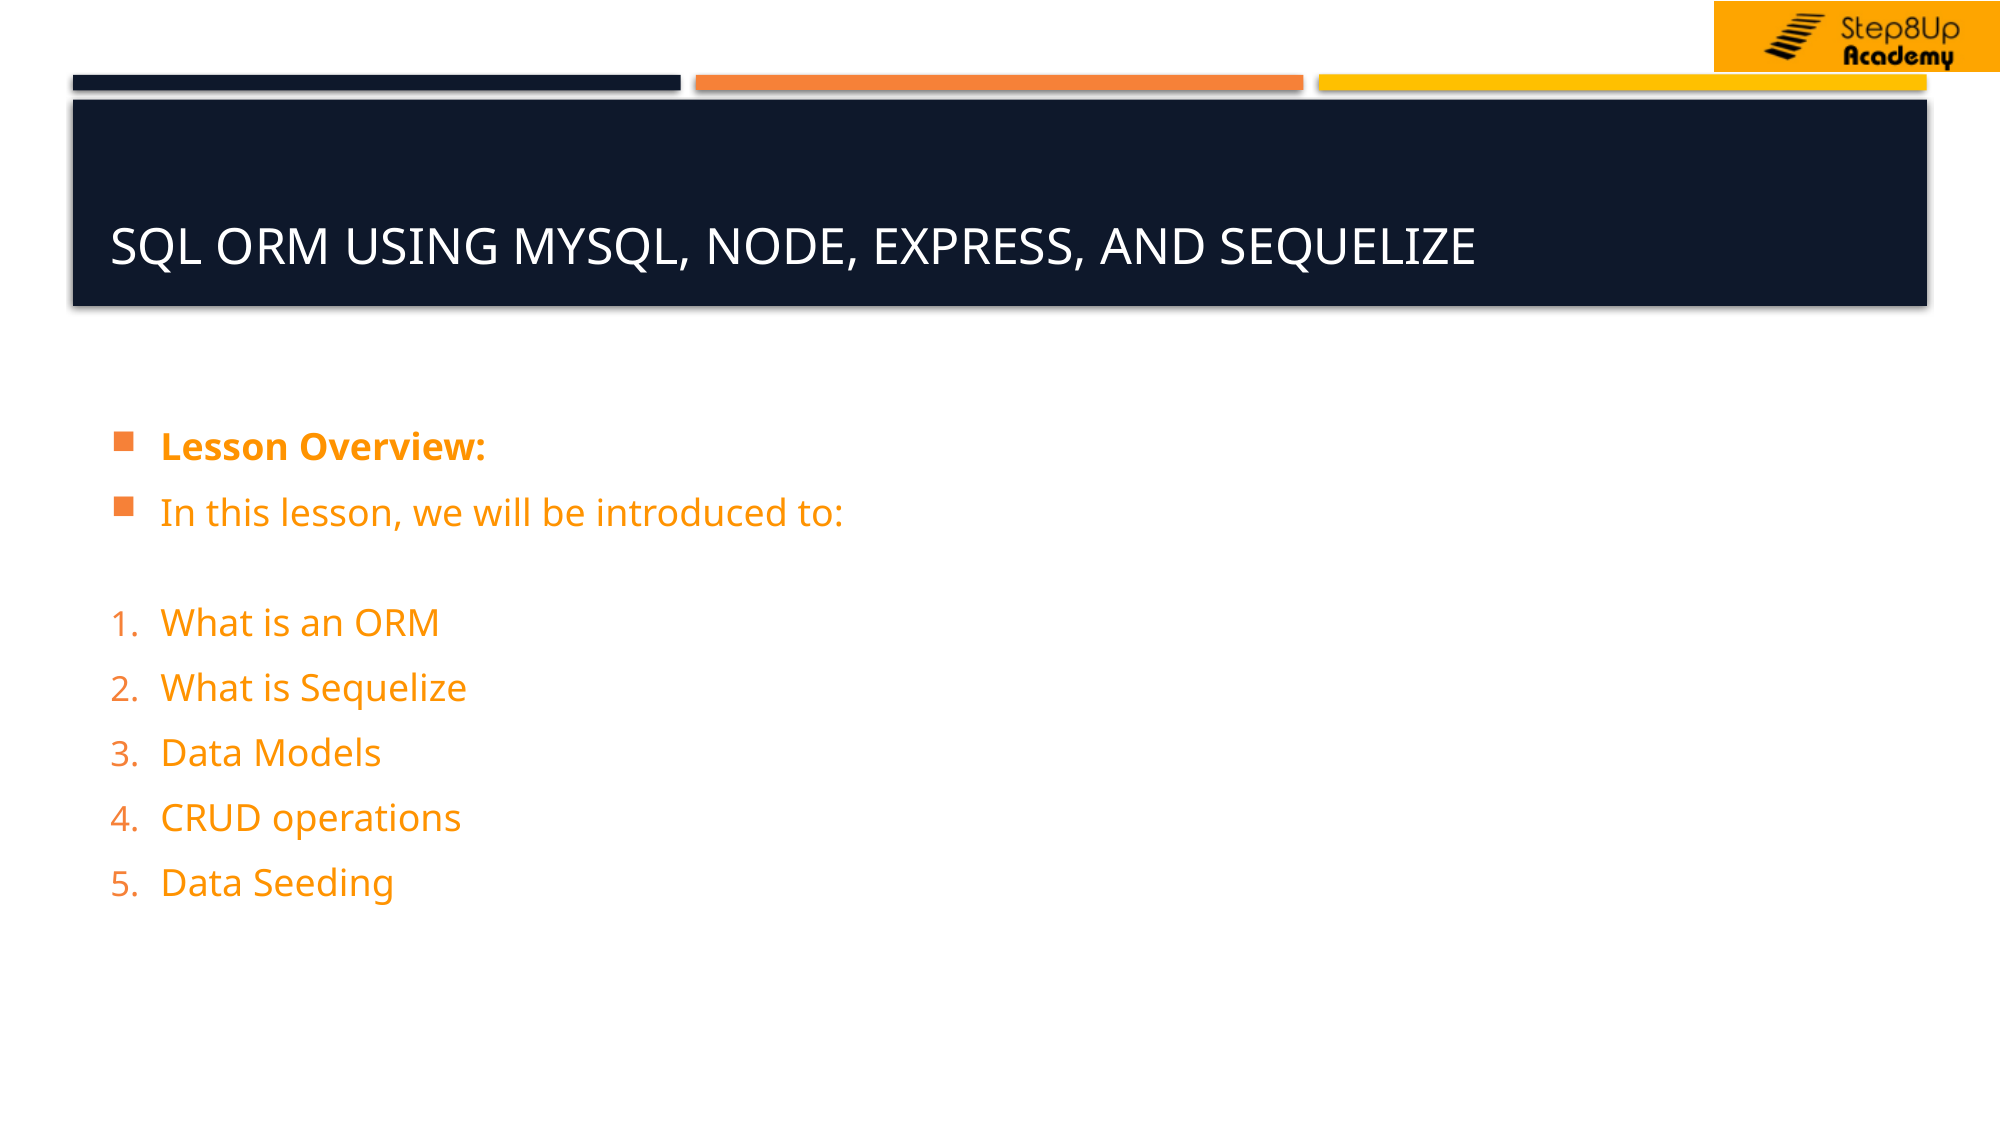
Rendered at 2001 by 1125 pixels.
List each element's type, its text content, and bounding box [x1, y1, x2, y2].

list Lesson Overview: In this lesson, we will be introduced to: What is an ORM What is Sequelize Data Models CRUD operations Data Seeding [95, 365, 985, 962]
picture [1714, 1, 2000, 72]
title SQL ORM using MySQL, Node, Express, and Sequelize [95, 119, 1905, 282]
